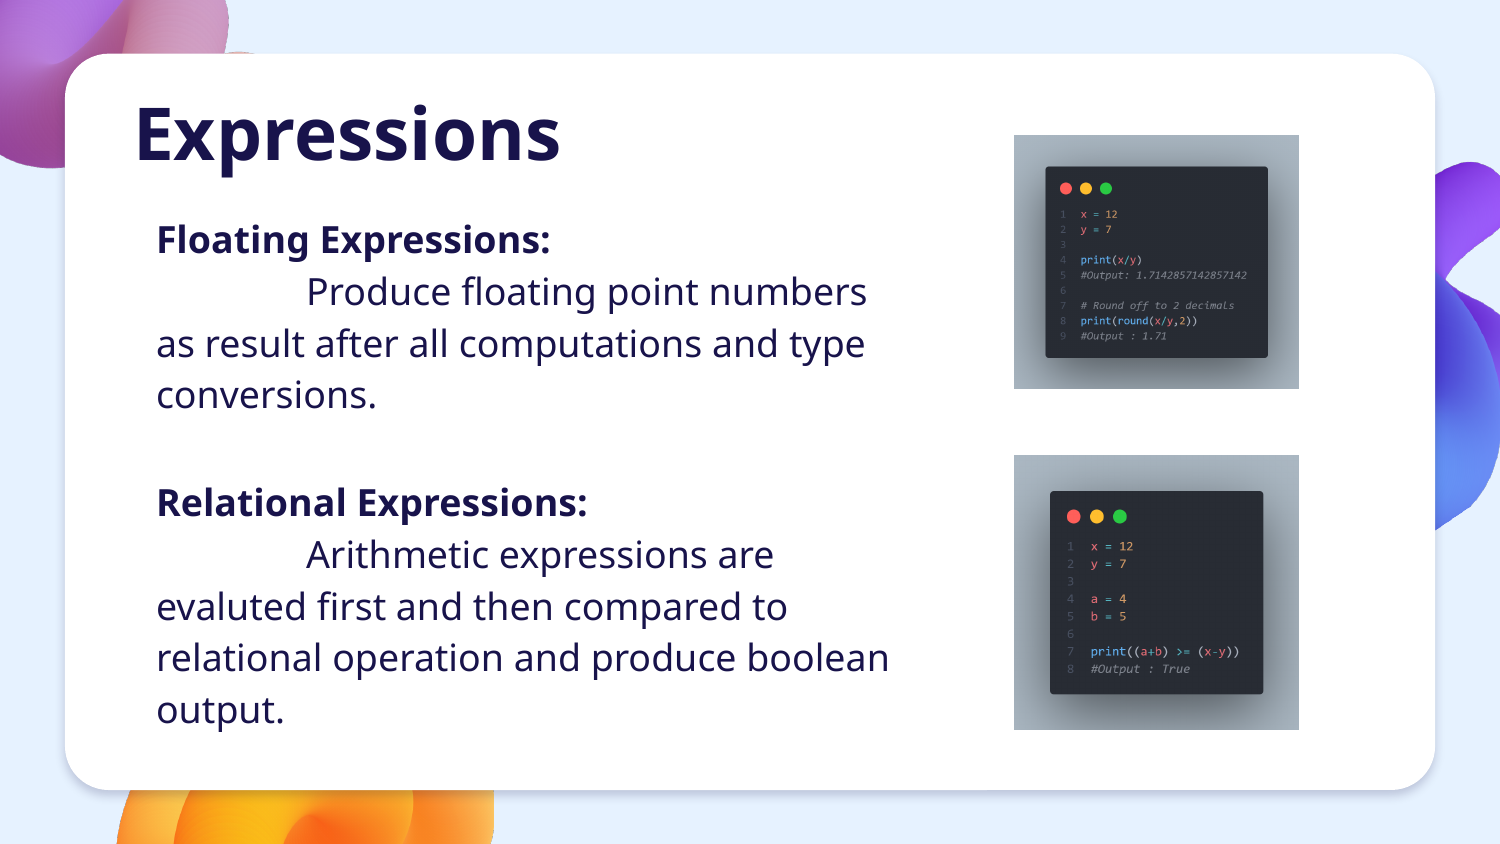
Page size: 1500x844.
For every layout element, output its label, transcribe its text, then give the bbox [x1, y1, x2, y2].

title Expressions [118, 72, 1382, 167]
text_box Relational Expressions: Arithmetic expressions are evaluted first and then compared to relational operation and produce boolean output. [141, 457, 931, 744]
picture [1013, 134, 1299, 389]
picture [1013, 455, 1299, 730]
picture [1436, 96, 1500, 529]
text_box Floating Expressions: Produce floating point numbers as result after all computations and type conversions. [141, 194, 891, 415]
picture [116, 791, 494, 844]
picture [0, 0, 346, 280]
